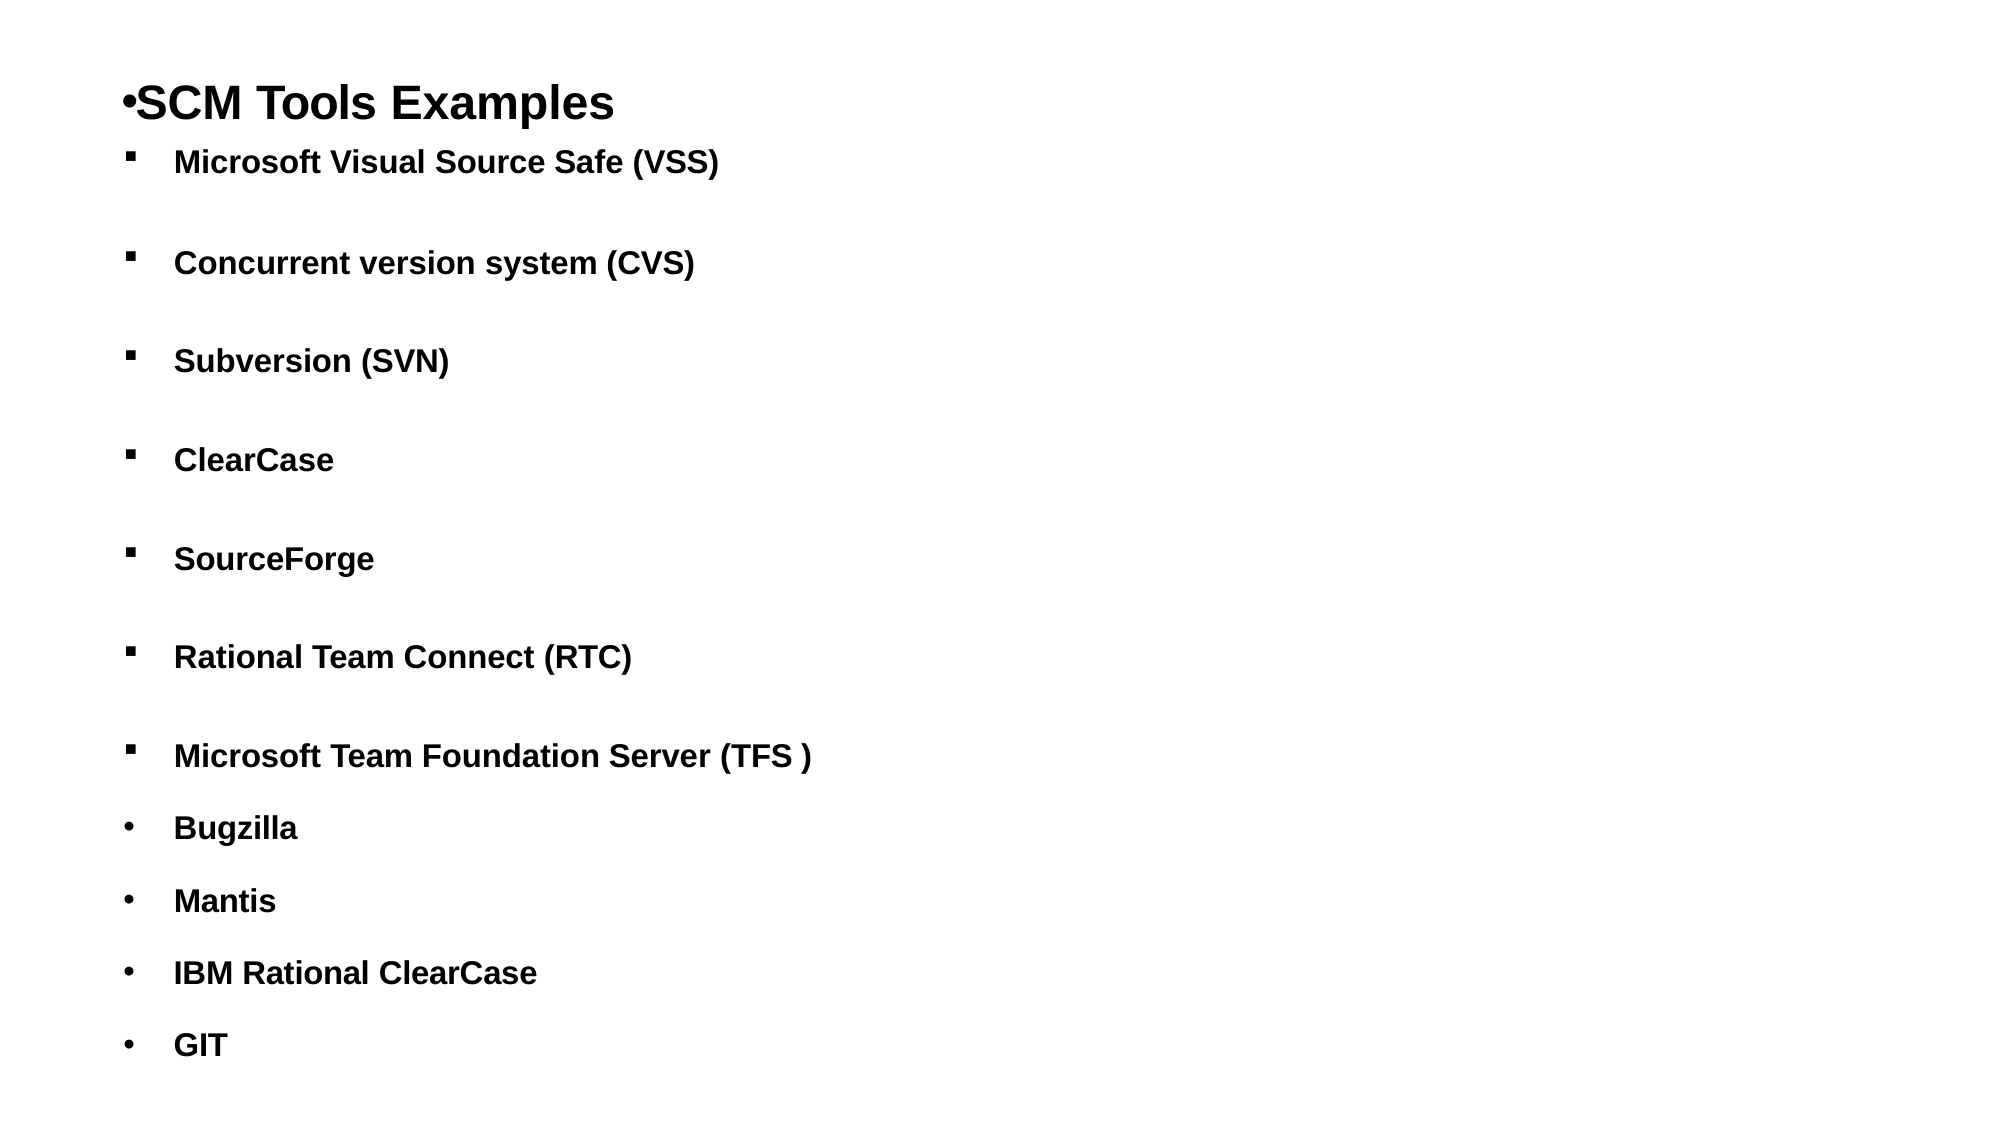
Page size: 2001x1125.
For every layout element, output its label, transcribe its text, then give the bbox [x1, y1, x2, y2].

list SCM Tools Examples Microsoft Visual Source Safe (VSS) Concurrent version system (CVS) Subversion (SVN) ClearCase SourceForge Rational Team Connect (RTC) Microsoft Team Foundation Server (TFS ) Bugzilla Mantis IBM Rational ClearCase GIT [106, 63, 1832, 1082]
